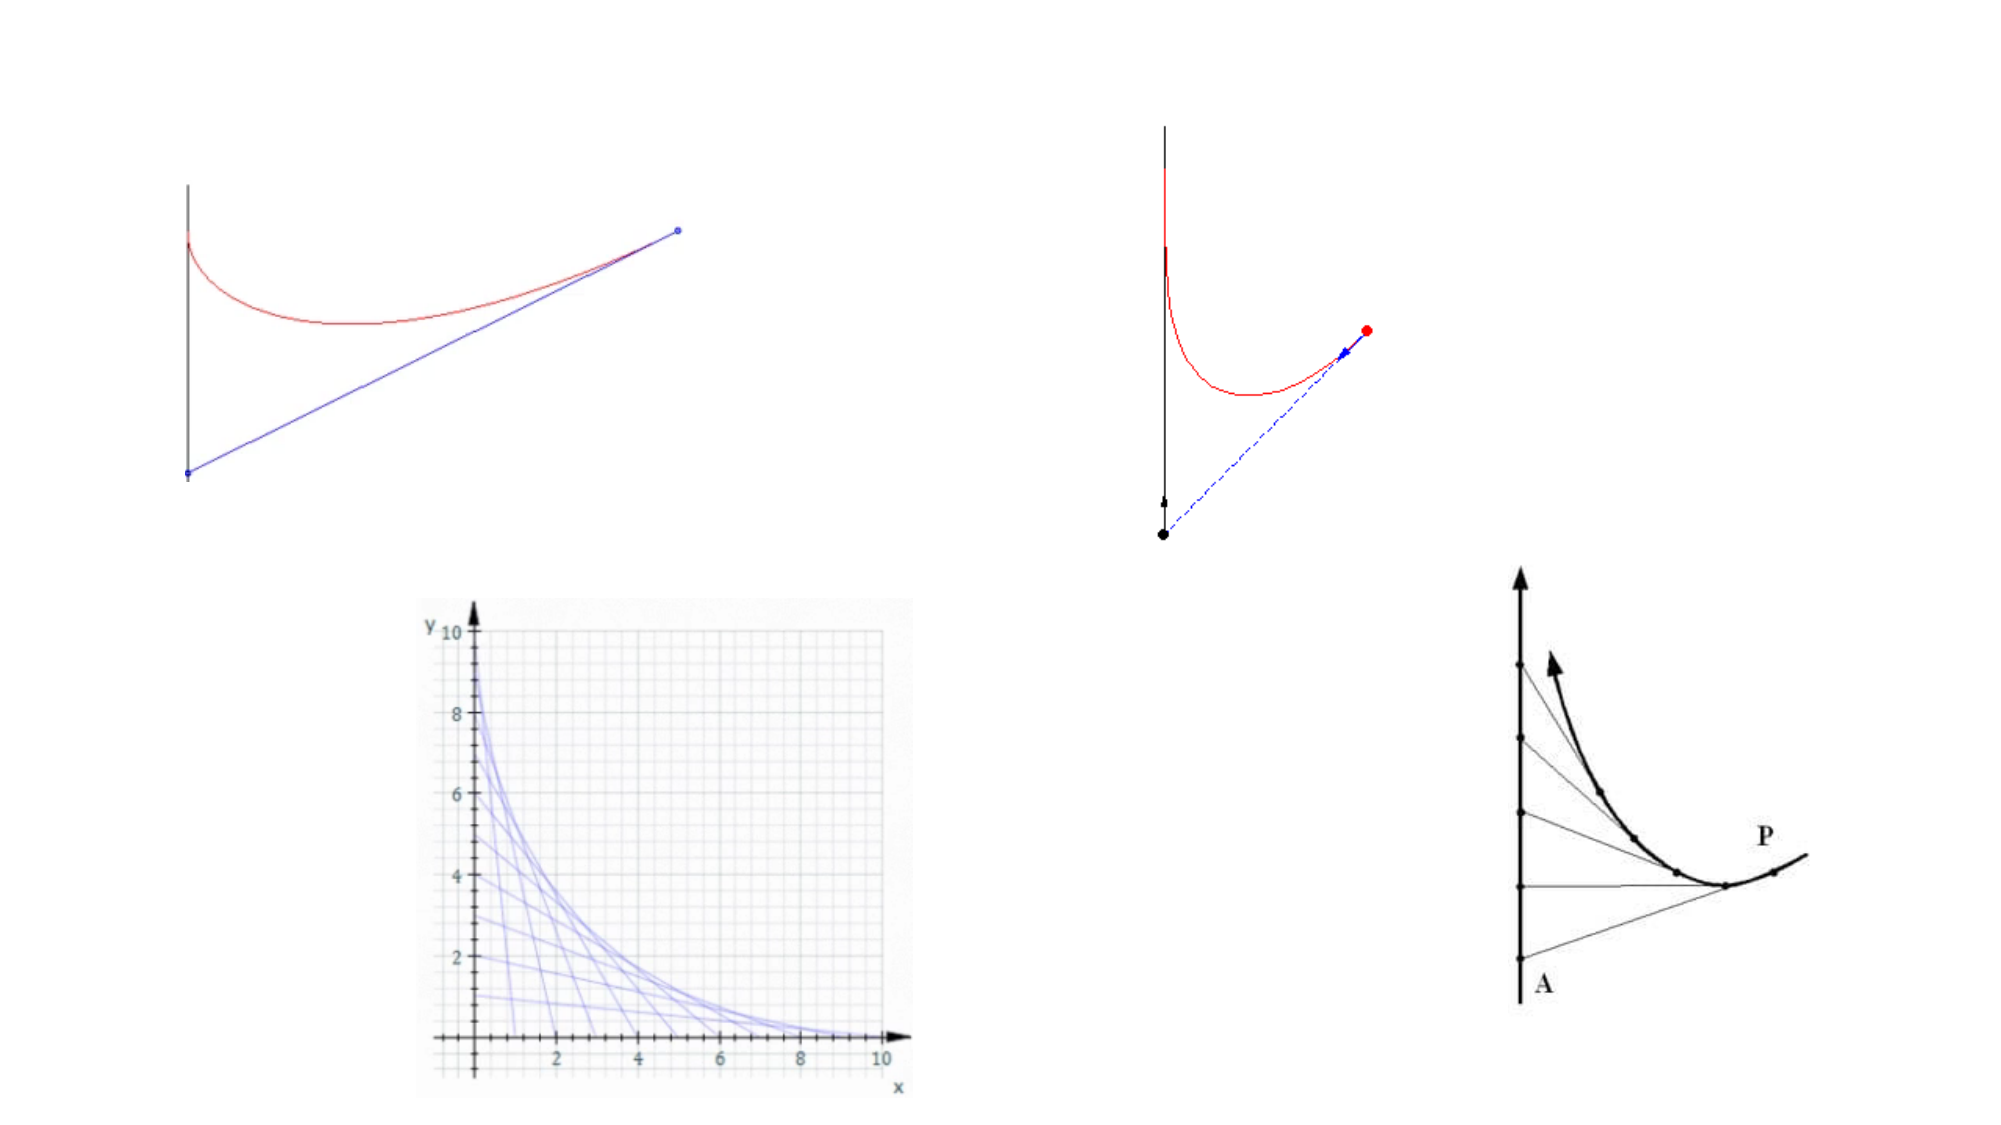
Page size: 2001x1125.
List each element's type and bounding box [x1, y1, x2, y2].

text_box [184, 179, 685, 483]
text_box [415, 598, 913, 1099]
picture [1144, 106, 1390, 556]
picture [1508, 553, 1822, 1018]
